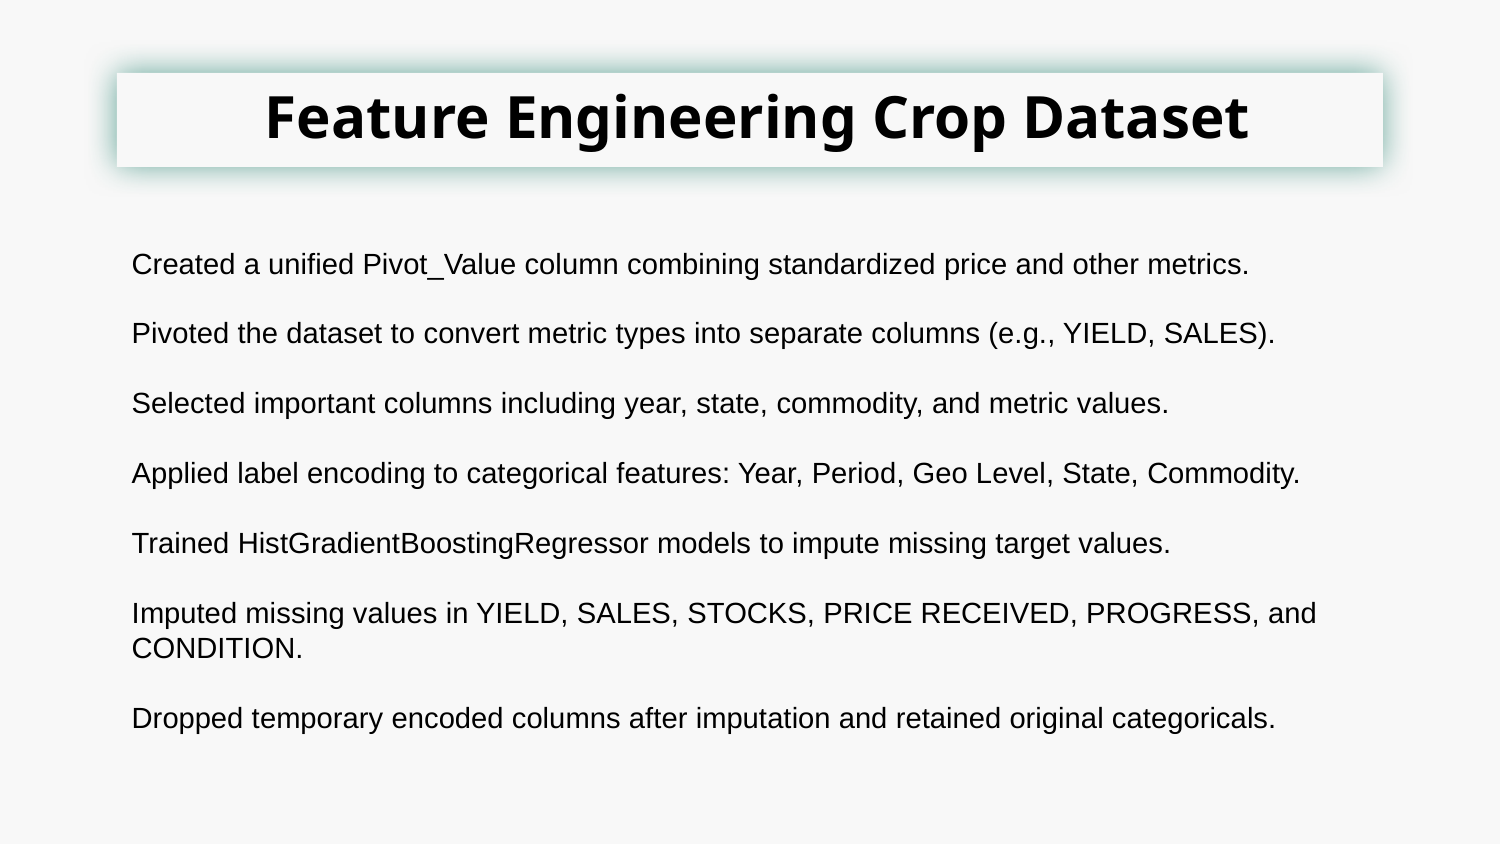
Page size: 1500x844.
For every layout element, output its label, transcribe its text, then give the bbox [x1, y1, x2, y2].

text_box Created a unified Pivot_Value column combining standardized price and other metrics. Pivoted the dataset to convert metric types into separate columns (e.g., YIELD, SALES). Selected important columns including year, state, commodity, and metric values. Applied label encoding to categorical features: Year, Period, Geo Level, State, Commodity. Trained HistGradientBoostingRegressor models to impute missing target values. Imputed missing values in YIELD, SALES, STOCKS, PRICE RECEIVED, PROGRESS, and CONDITION. Dropped temporary encoded columns after imputation and retained original categoricals. [116, 237, 1383, 742]
title Feature Engineering Crop Dataset [116, 72, 1383, 167]
